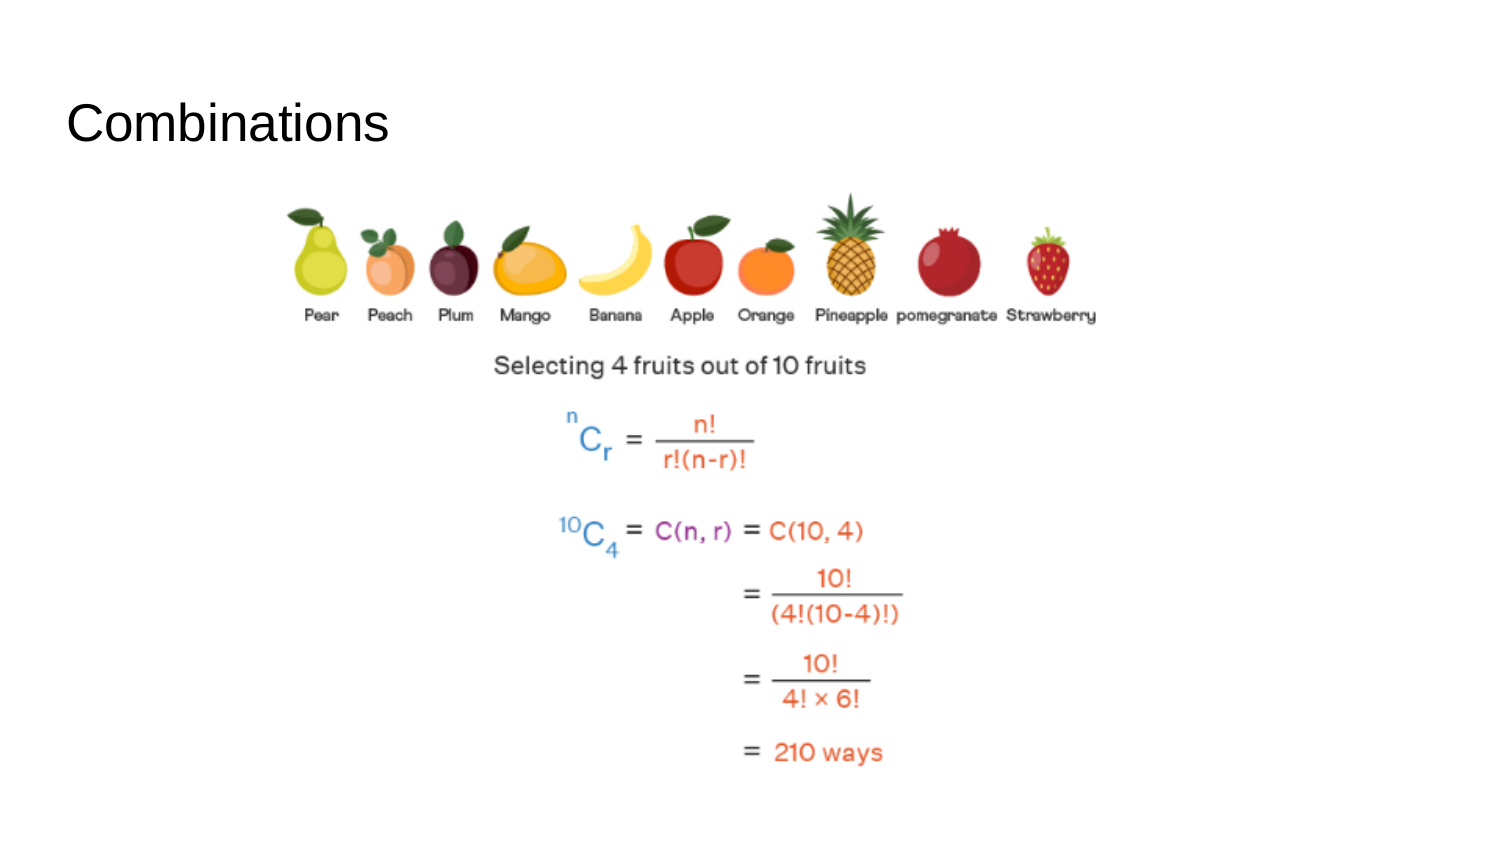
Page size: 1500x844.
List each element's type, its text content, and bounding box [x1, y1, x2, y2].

title Combinations [51, 72, 1449, 167]
picture [243, 188, 1221, 777]
